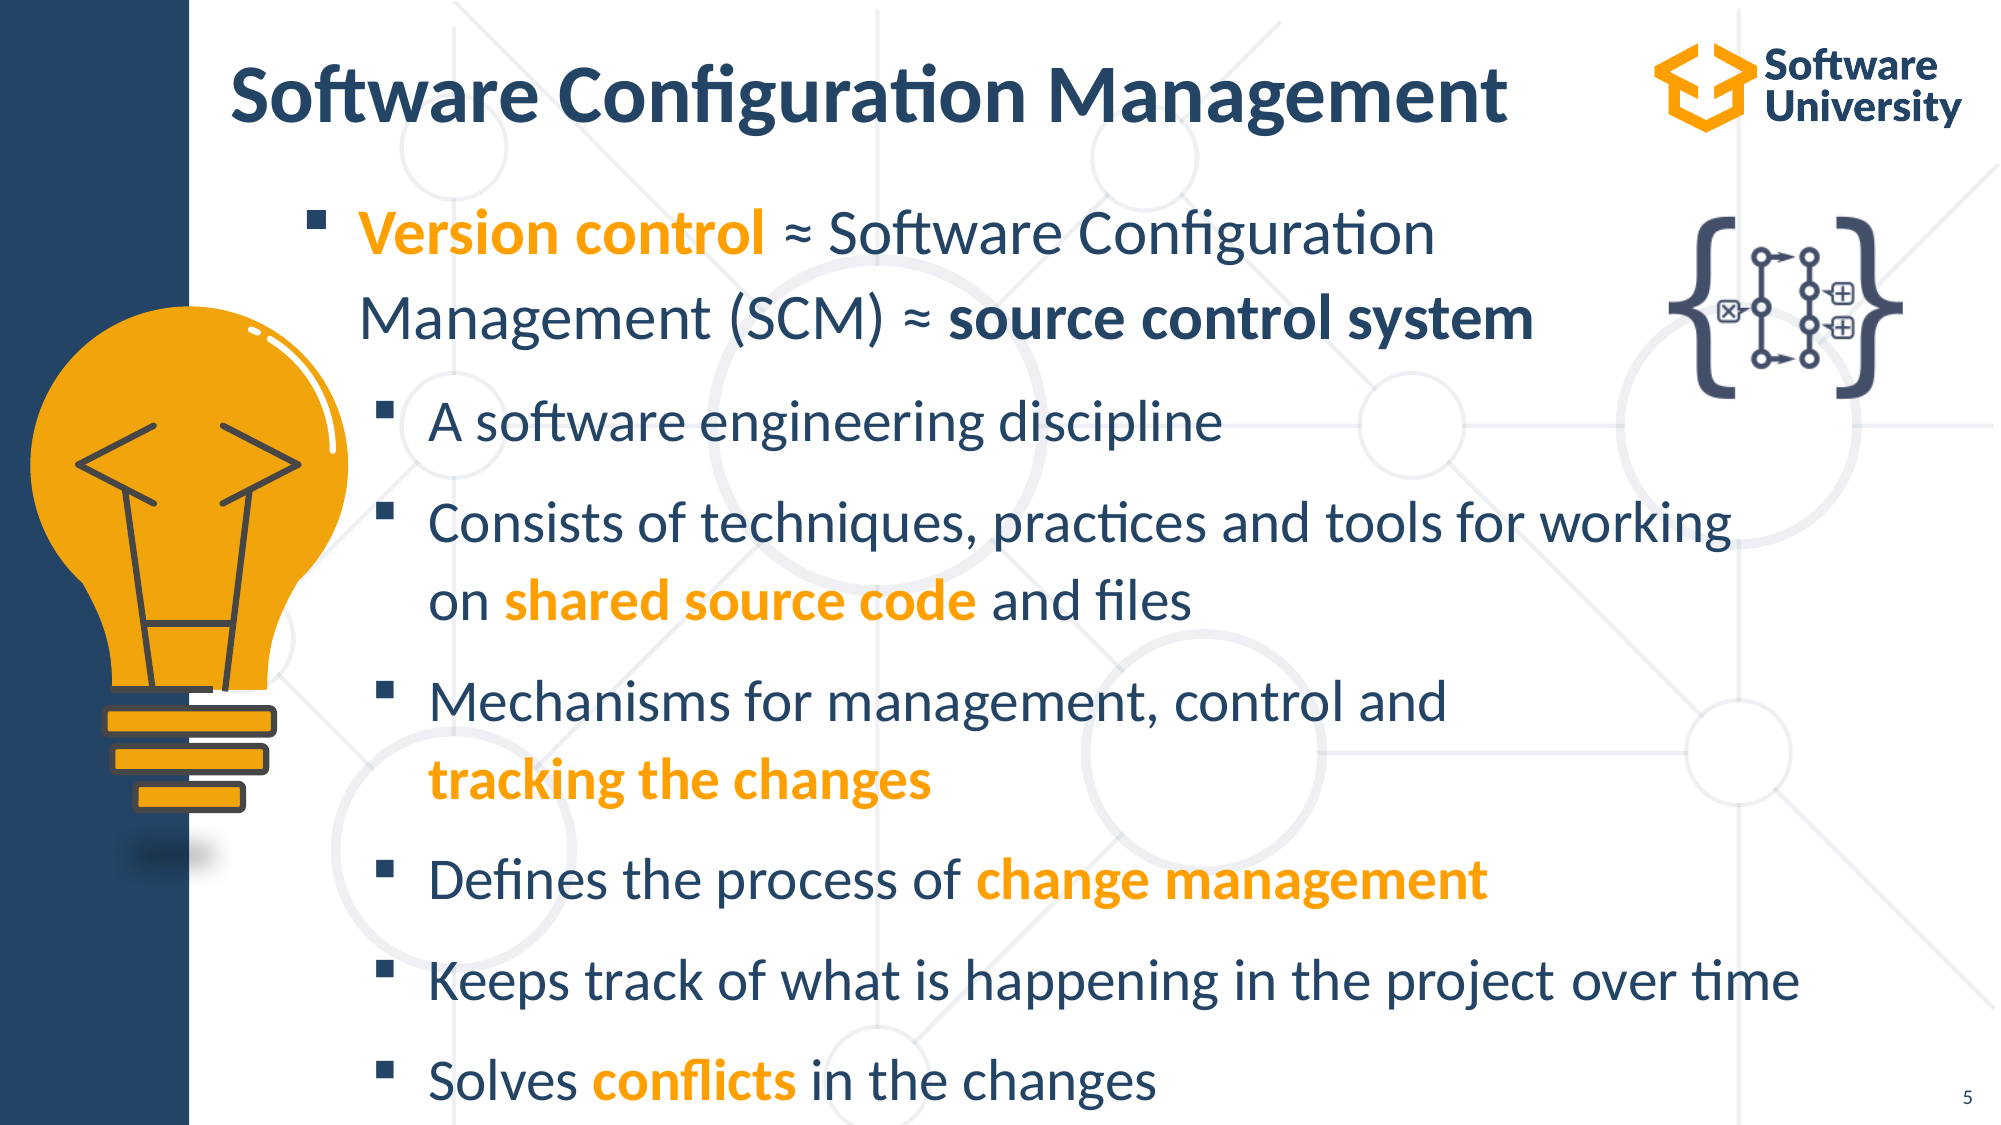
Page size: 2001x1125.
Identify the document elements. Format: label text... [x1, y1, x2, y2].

picture [1641, 31, 1973, 145]
list Version control ≈ Software Configuration Management (SCM) ≈ source control system A software engineering discipline Consists of techniques, practices and tools for working on shared source code and files Mechanisms for management, control and tracking the changes Defines the process of change management Keeps track of what is happening in the project over time Solves conflicts in the changes [283, 175, 1989, 1125]
slide_number 5 [1927, 1067, 1989, 1117]
picture [1656, 178, 1916, 438]
title Software Configuration Management [212, 16, 1628, 162]
